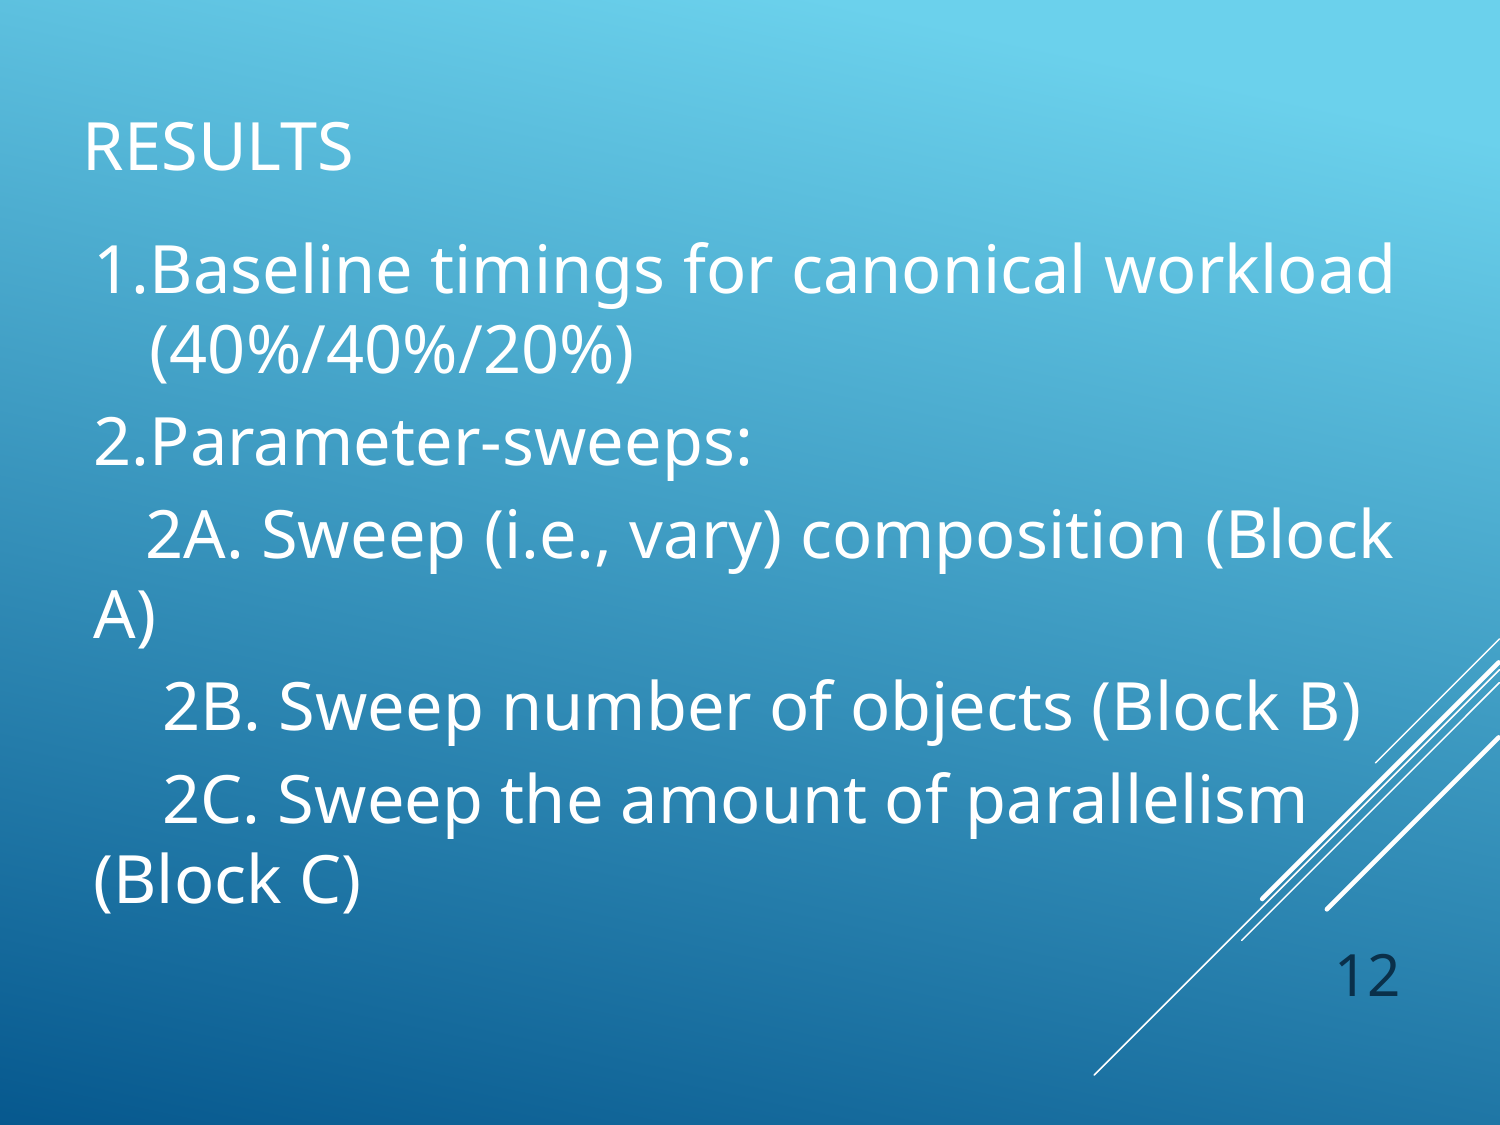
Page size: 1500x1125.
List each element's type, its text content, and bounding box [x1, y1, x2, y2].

text_box Baseline timings for canonical workload (40%/40%/20%) Parameter-sweeps: 2A. Sweep (i.e., vary) composition (Block A) 2B. Sweep number of objects (Block B) 2C. Sweep the amount of parallelism (Block C) [78, 174, 1432, 924]
title results [67, 19, 1144, 269]
slide_number 12 [1275, 915, 1416, 1025]
